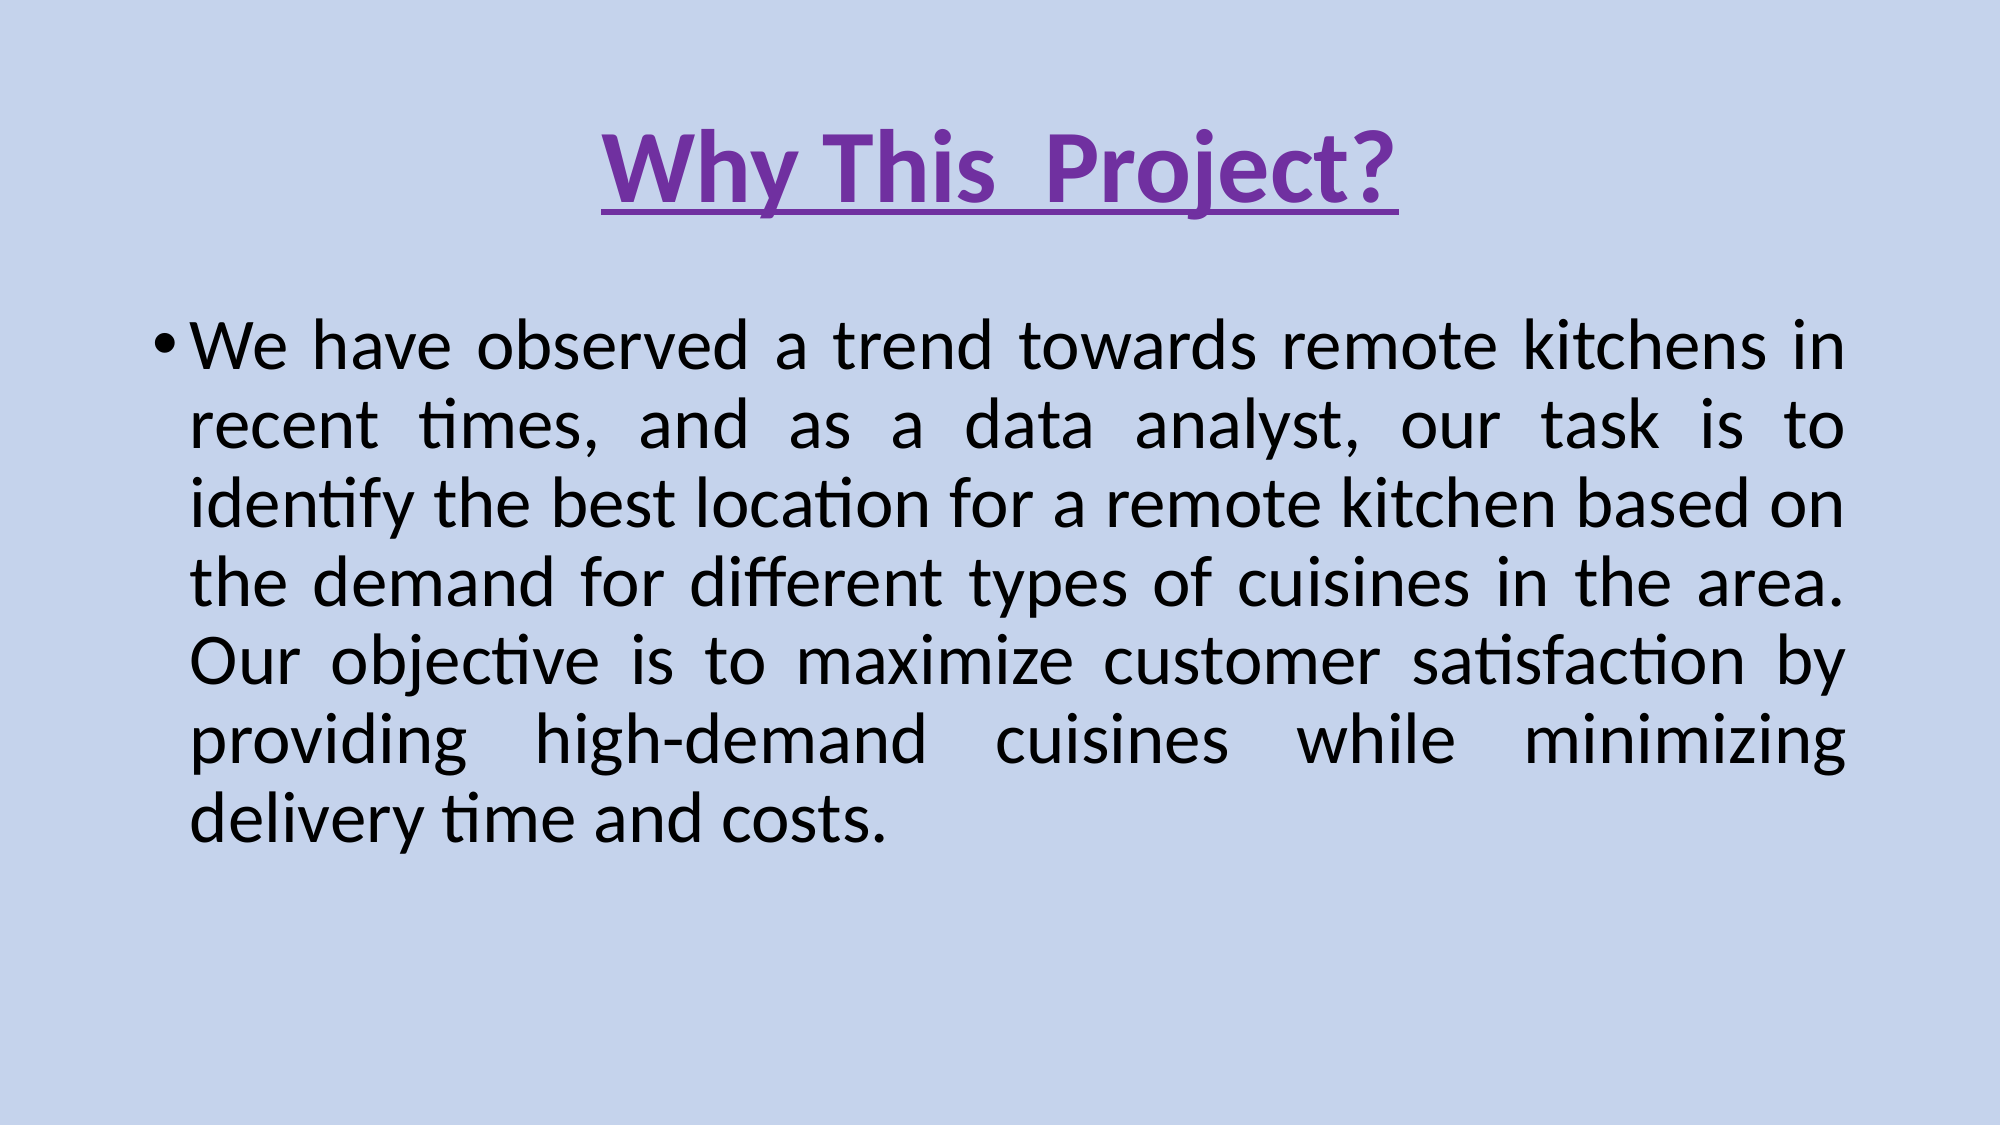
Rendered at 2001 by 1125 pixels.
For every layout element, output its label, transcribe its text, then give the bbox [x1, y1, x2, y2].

list We have observed a trend towards remote kitchens in recent times, and as a data analyst, our task is to identify the best location for a remote kitchen based on the demand for different types of cuisines in the area. Our objective is to maximize customer satisfaction by providing high-demand cuisines while minimizing delivery time and costs. [137, 299, 1863, 965]
title Why This Project? [137, 59, 1863, 278]
